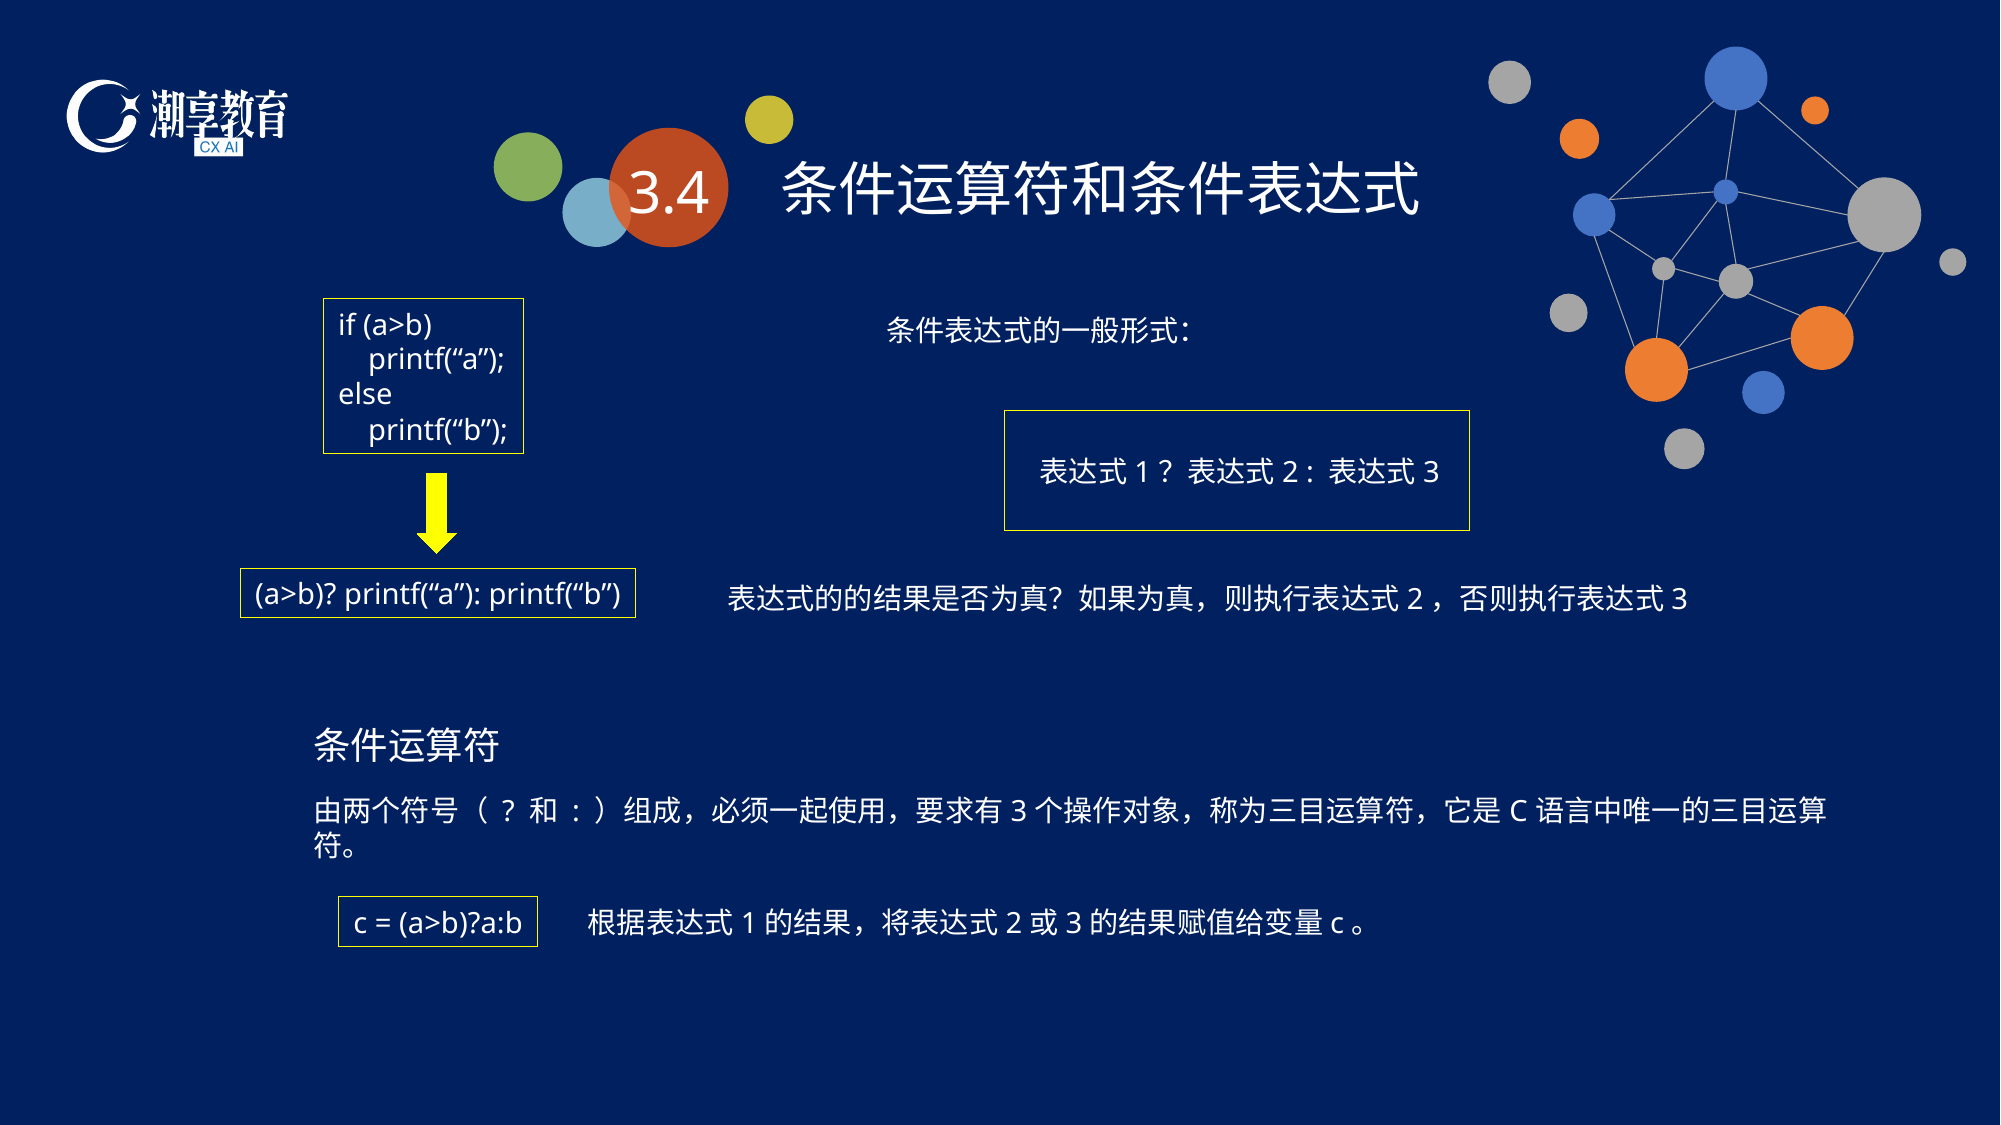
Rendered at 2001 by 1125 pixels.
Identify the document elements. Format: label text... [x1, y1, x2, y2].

text_box [417, 473, 457, 554]
text_box 条件运算符 [298, 714, 615, 775]
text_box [1488, 46, 1967, 470]
text_box 根据表达式1的结果，将表达式2或3的结果赋值给变量c。 [572, 896, 1396, 947]
text_box 表达式的的结果是否为真？如果为真，则执行表达式2，否则执行表达式3 [712, 572, 1712, 623]
text_box c = (a>b)?a:b [338, 896, 538, 947]
text_box if (a>b) printf(“a”); else printf(“b”); [323, 298, 524, 454]
text_box (a>b)? printf(“a”): printf(“b”) [240, 568, 636, 618]
text_box 由两个符号（ ? 和 : ）组成，必须一起使用，要求有3个操作对象，称为三目运算符，它是C语言中唯一的三目运算符。 [298, 785, 1860, 870]
text_box 表达式1？表达式2 : 表达式3 [1004, 410, 1470, 531]
picture [54, 0, 300, 246]
text_box 条件表达式的一般形式： [871, 304, 1223, 355]
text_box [493, 95, 794, 248]
text_box 条件运算符和条件表达式 [794, 144, 1436, 229]
